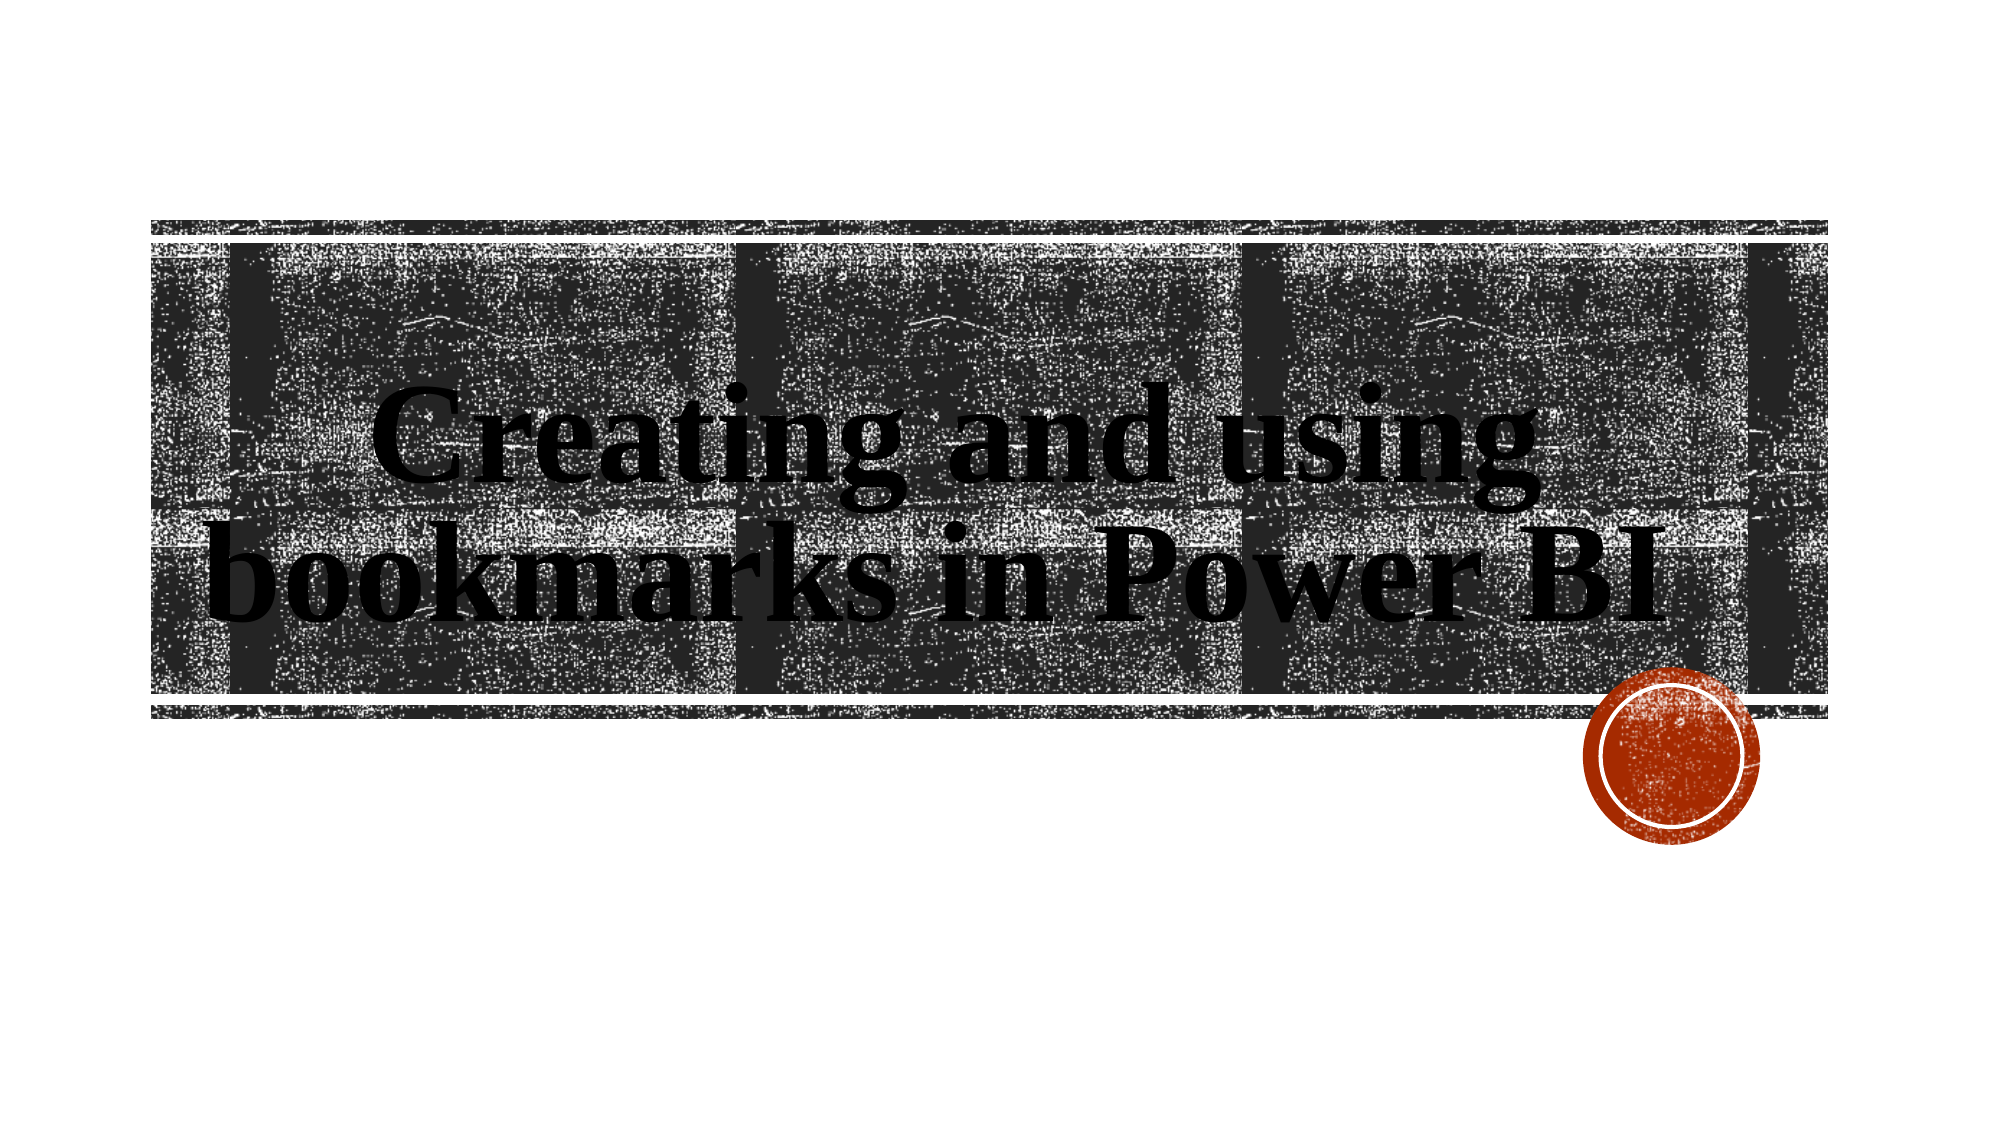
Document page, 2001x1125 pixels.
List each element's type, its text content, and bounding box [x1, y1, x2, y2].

title Creating and using bookmarks in Power BI [145, 302, 1766, 701]
